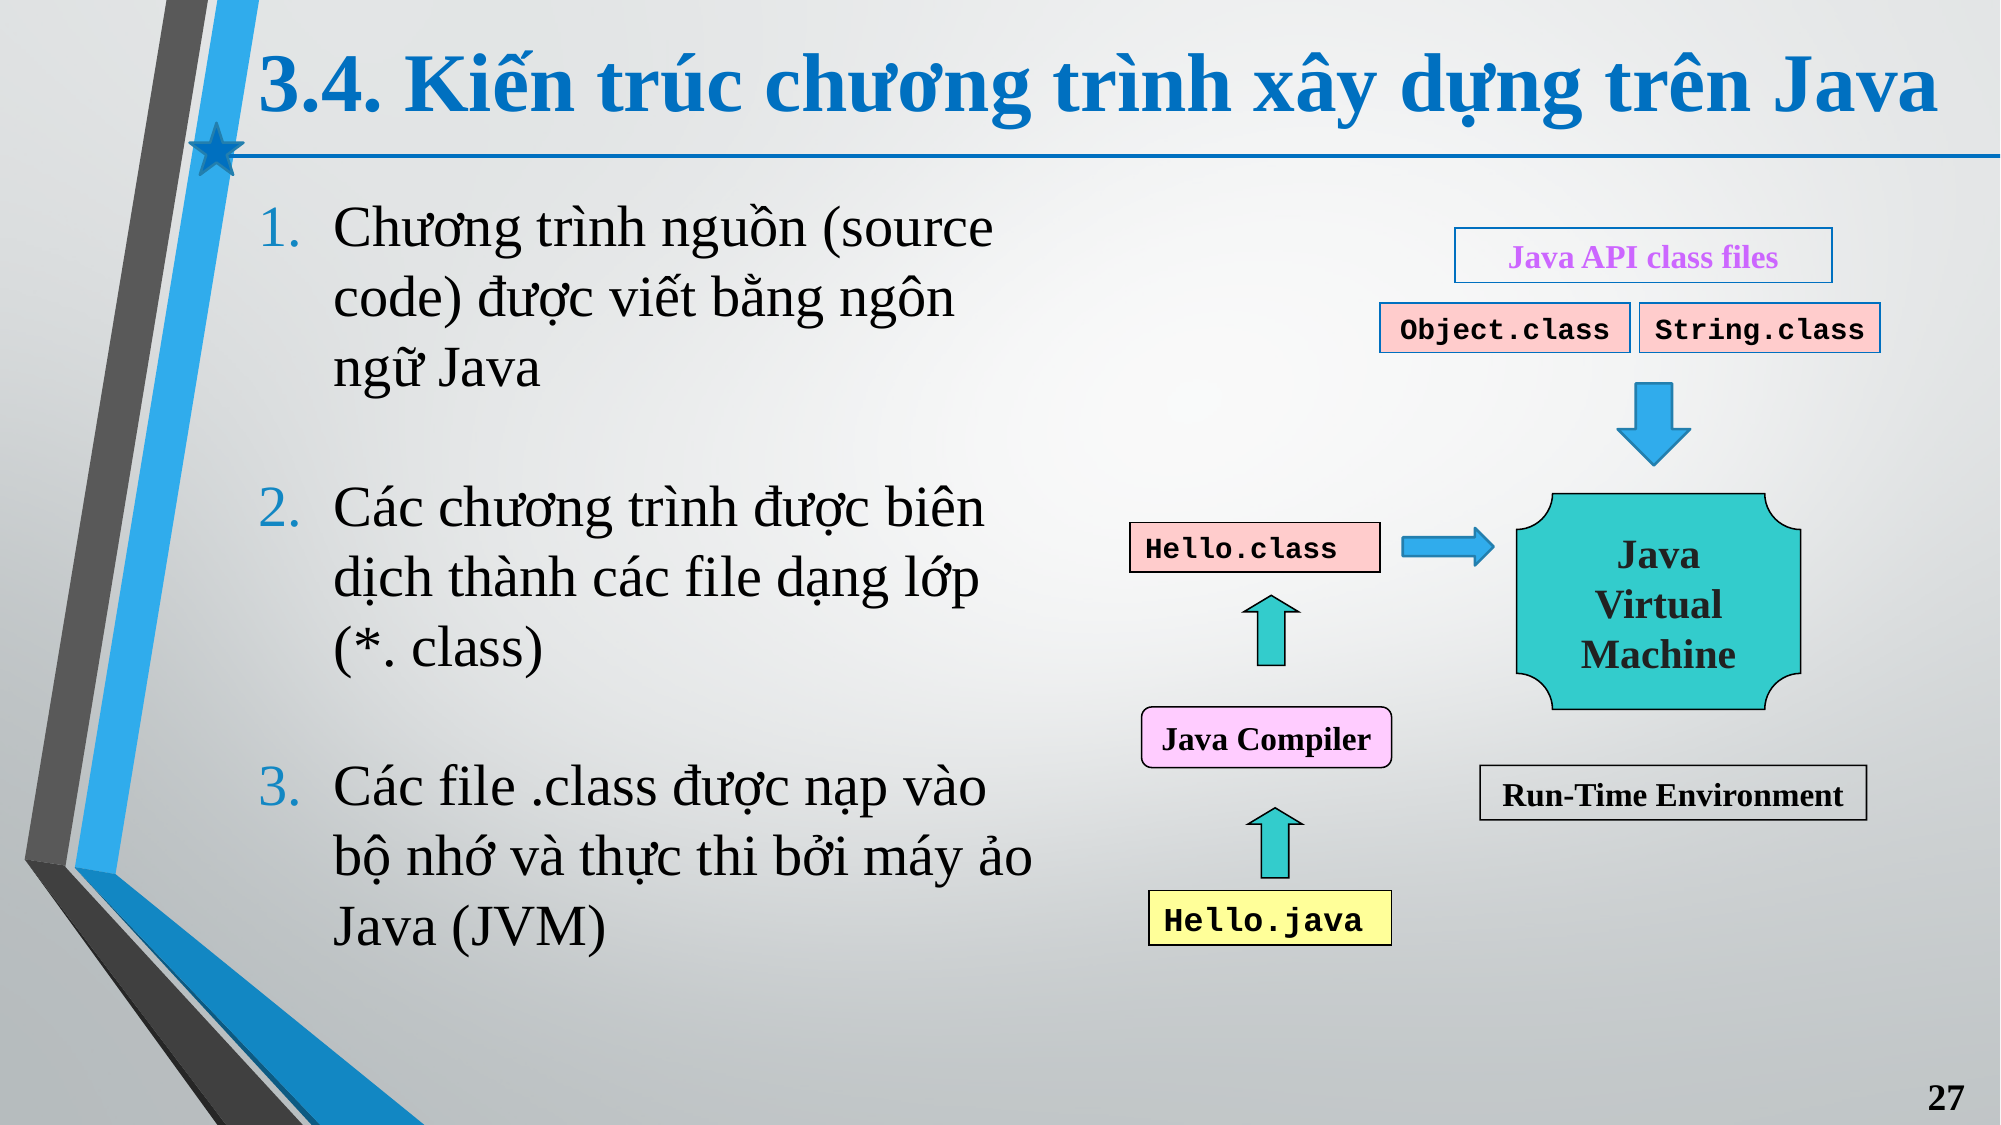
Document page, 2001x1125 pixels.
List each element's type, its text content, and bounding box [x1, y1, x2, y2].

text_box [1247, 807, 1303, 878]
slide_number 27 [1870, 1065, 1980, 1125]
text_box [1616, 390, 1692, 467]
text_box Hello.java [1148, 890, 1392, 946]
text_box [1401, 526, 1495, 567]
text_box Run-Time Environment [1480, 765, 1867, 820]
text_box Java Compiler [1141, 706, 1392, 768]
title 3.4. Kiến trúc chương trình xây dựng trên Java [243, 0, 1978, 157]
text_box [1379, 227, 1881, 390]
text_box Java Virtual Machine [1516, 493, 1801, 710]
text_box Hello.class [1130, 522, 1381, 573]
list Chương trình nguồn (source code) được viết bằng ngôn ngữ Java Các chương trình được biên dịch thành các file dạng lớp (*. class) Các file .class được nạp vào bộ nhớ và thực thi bởi máy ảo Java (JVM) [243, 181, 1066, 1066]
text_box [1243, 595, 1299, 666]
